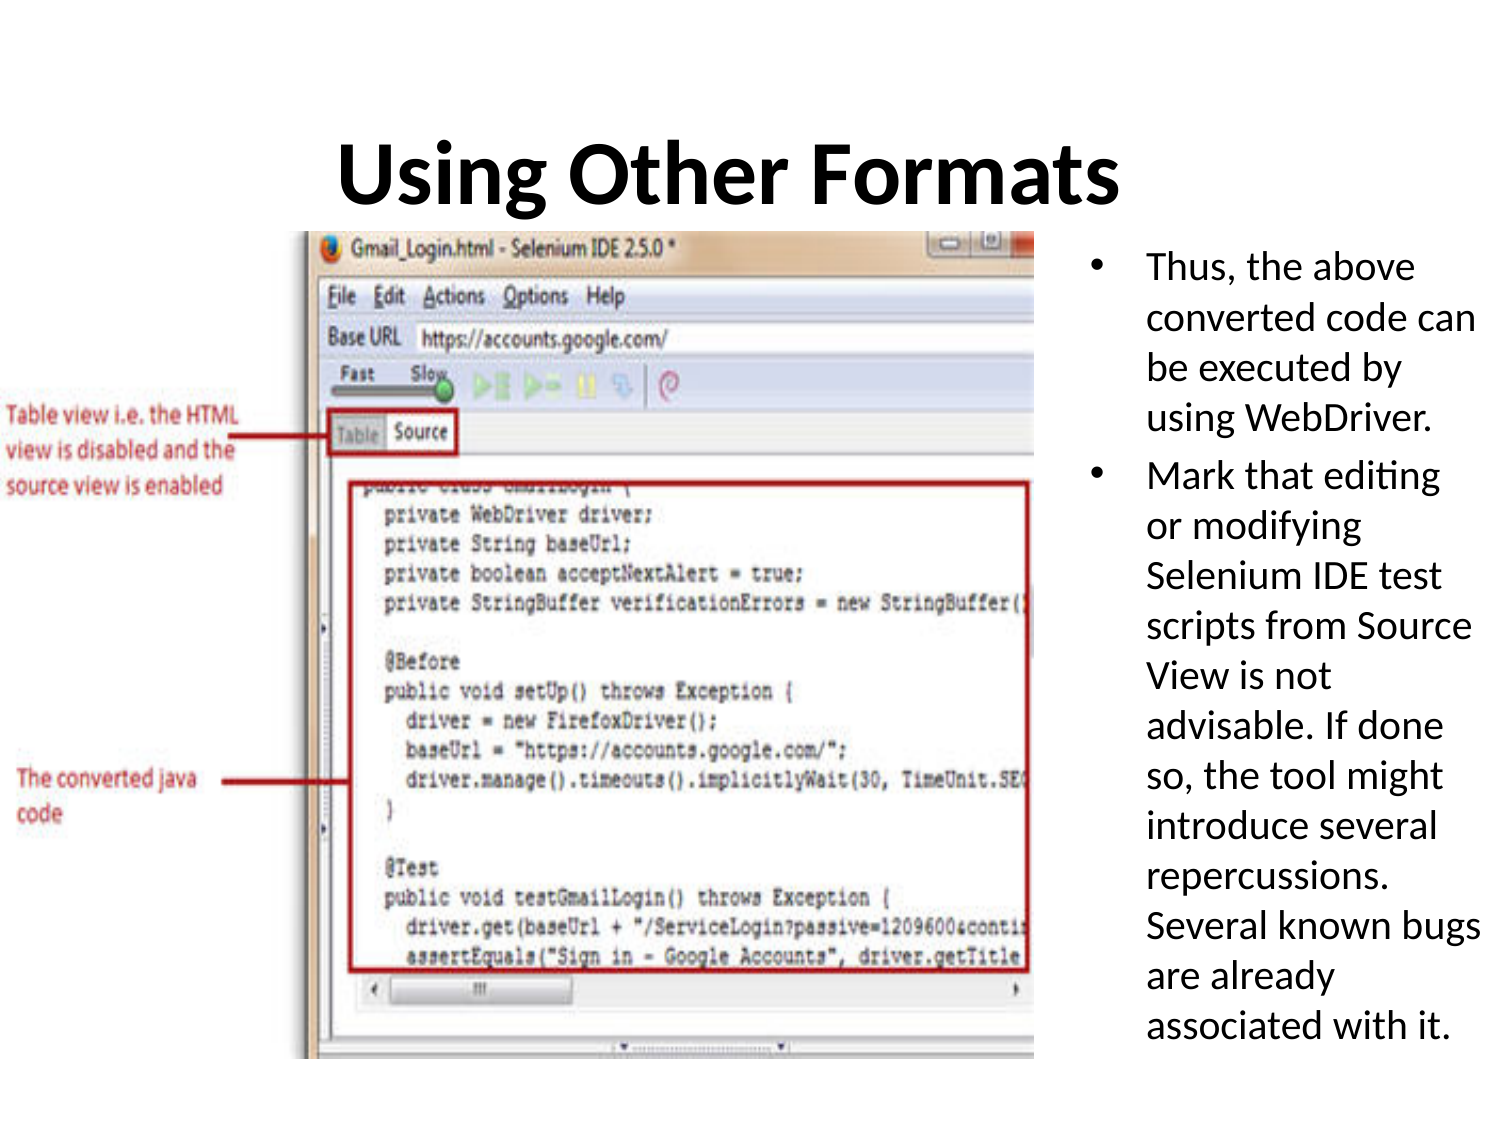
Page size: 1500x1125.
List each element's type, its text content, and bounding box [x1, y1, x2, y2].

picture [0, 231, 1034, 1059]
title Using Other Formats [0, 45, 1459, 291]
list Thus, the above converted code can be executed by using WebDriver. Mark that editing or modifying Selenium IDE test scripts from Source View is not advisable. If done so, the tool might introduce several repercussions. Several known bugs are already associated with it. [1074, 231, 1500, 1059]
